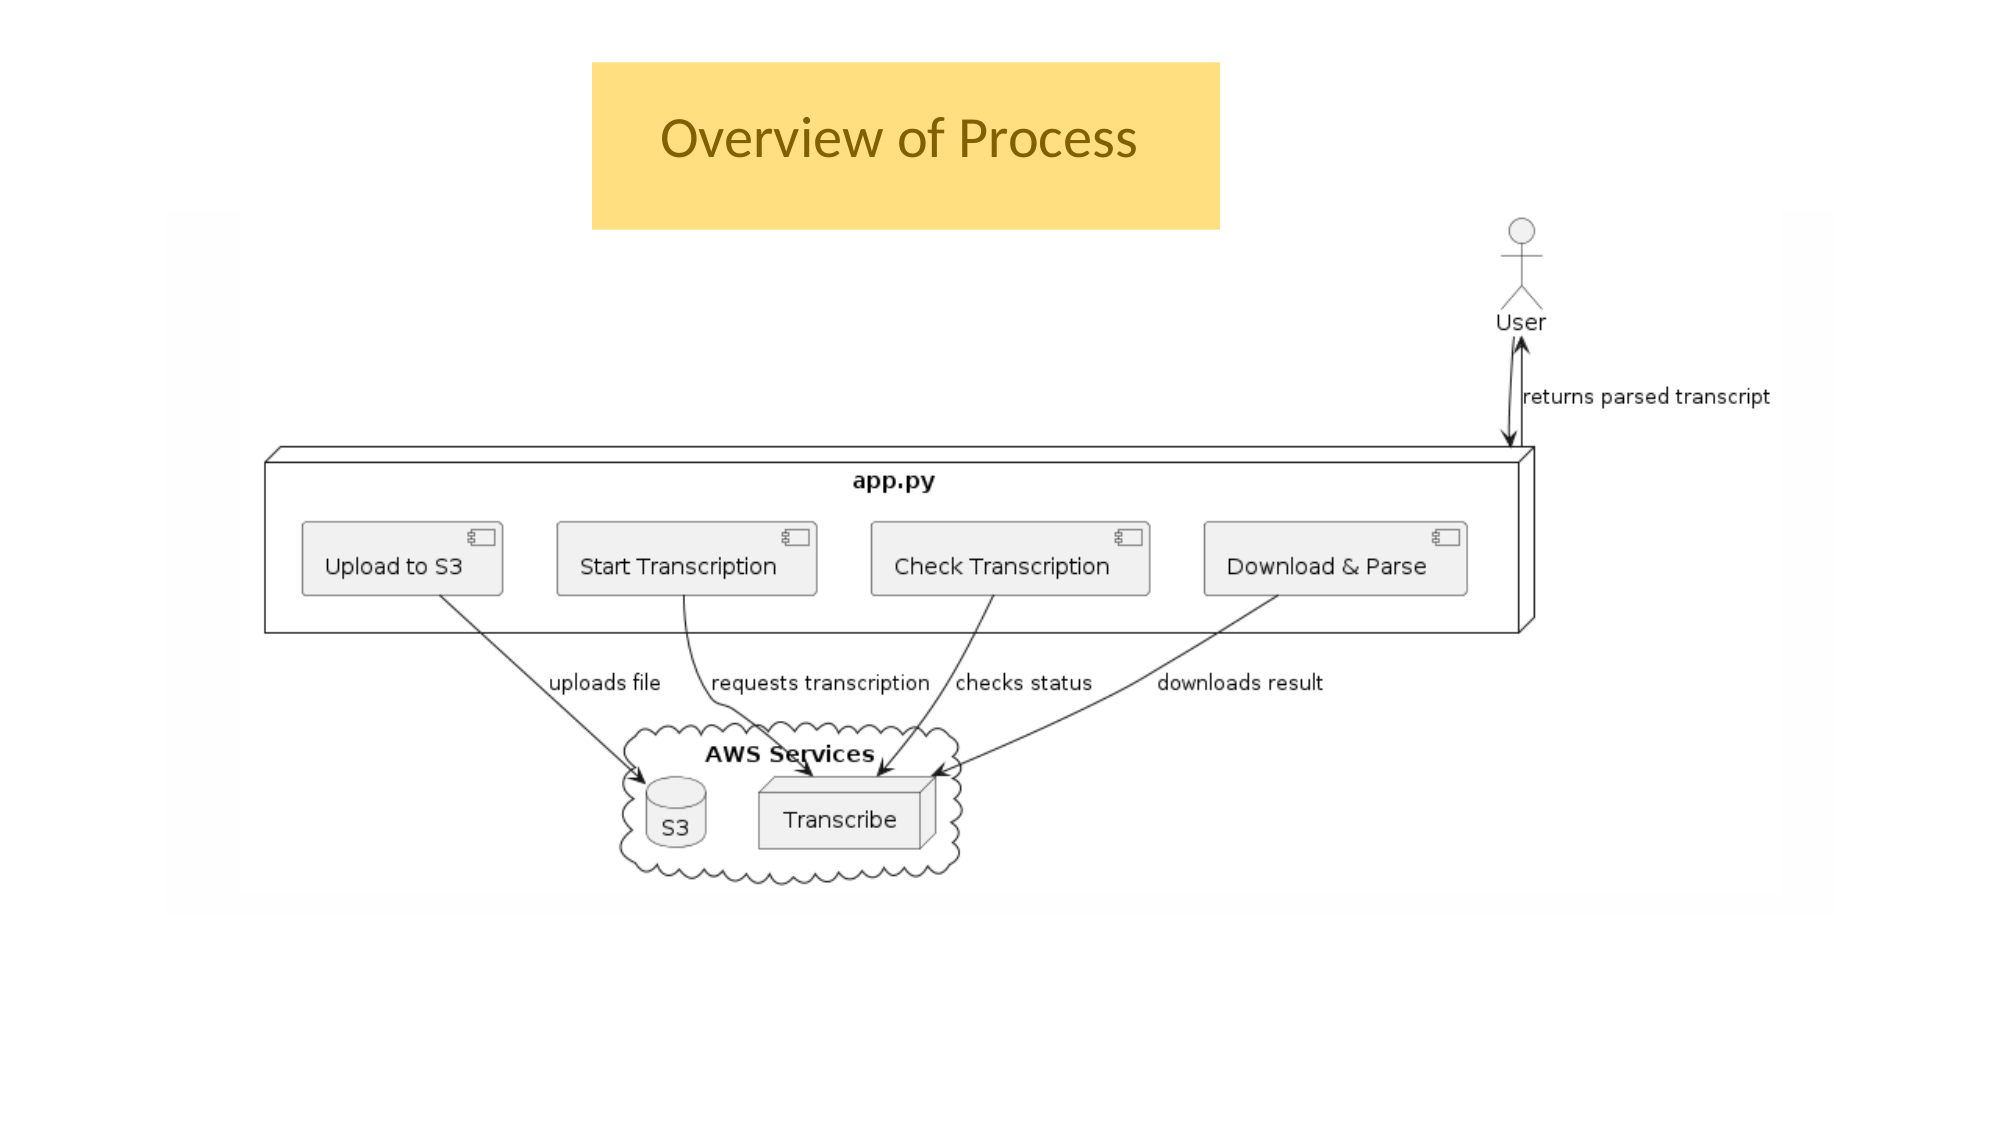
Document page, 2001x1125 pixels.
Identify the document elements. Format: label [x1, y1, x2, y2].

text_box [592, 62, 1221, 210]
picture [166, 210, 1834, 915]
